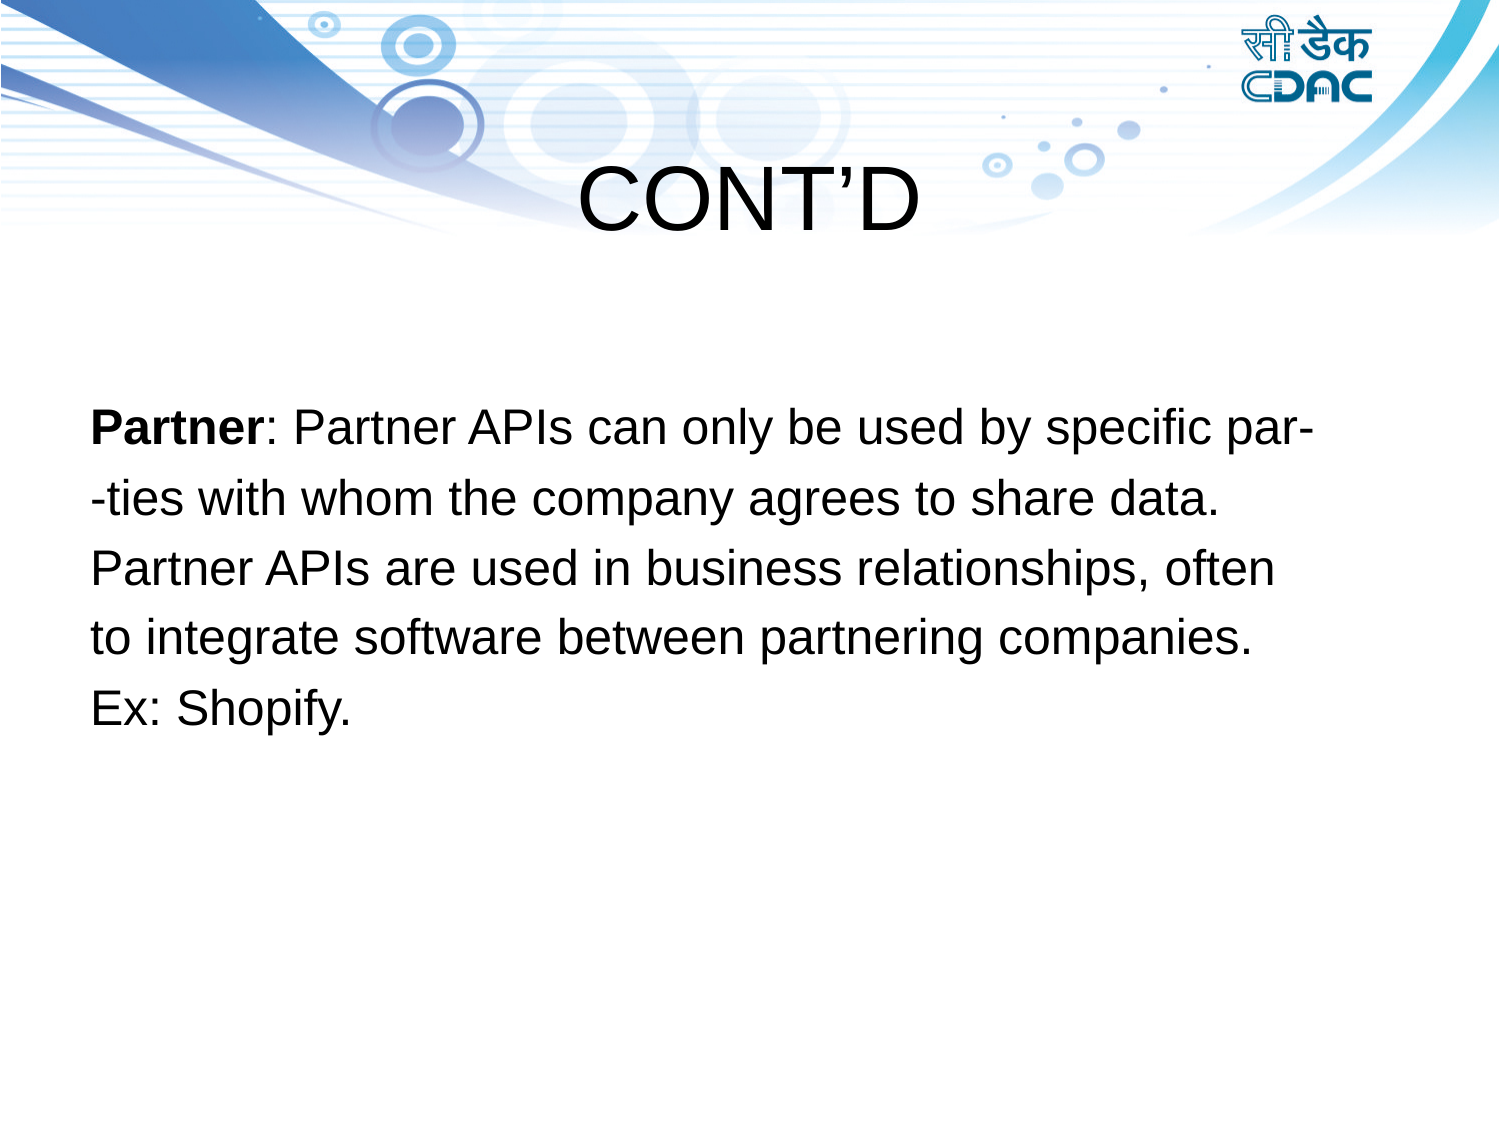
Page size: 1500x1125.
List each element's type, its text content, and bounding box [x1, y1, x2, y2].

picture [1, 0, 1499, 335]
list Partner: Partner APIs can only be used by specific par- -ties with whom the company agrees to share data. Partner APIs are used in business relationships, often to integrate software between partnering companies. Ex: Shopify. [75, 387, 1425, 850]
title CONT’D [112, 99, 1388, 288]
